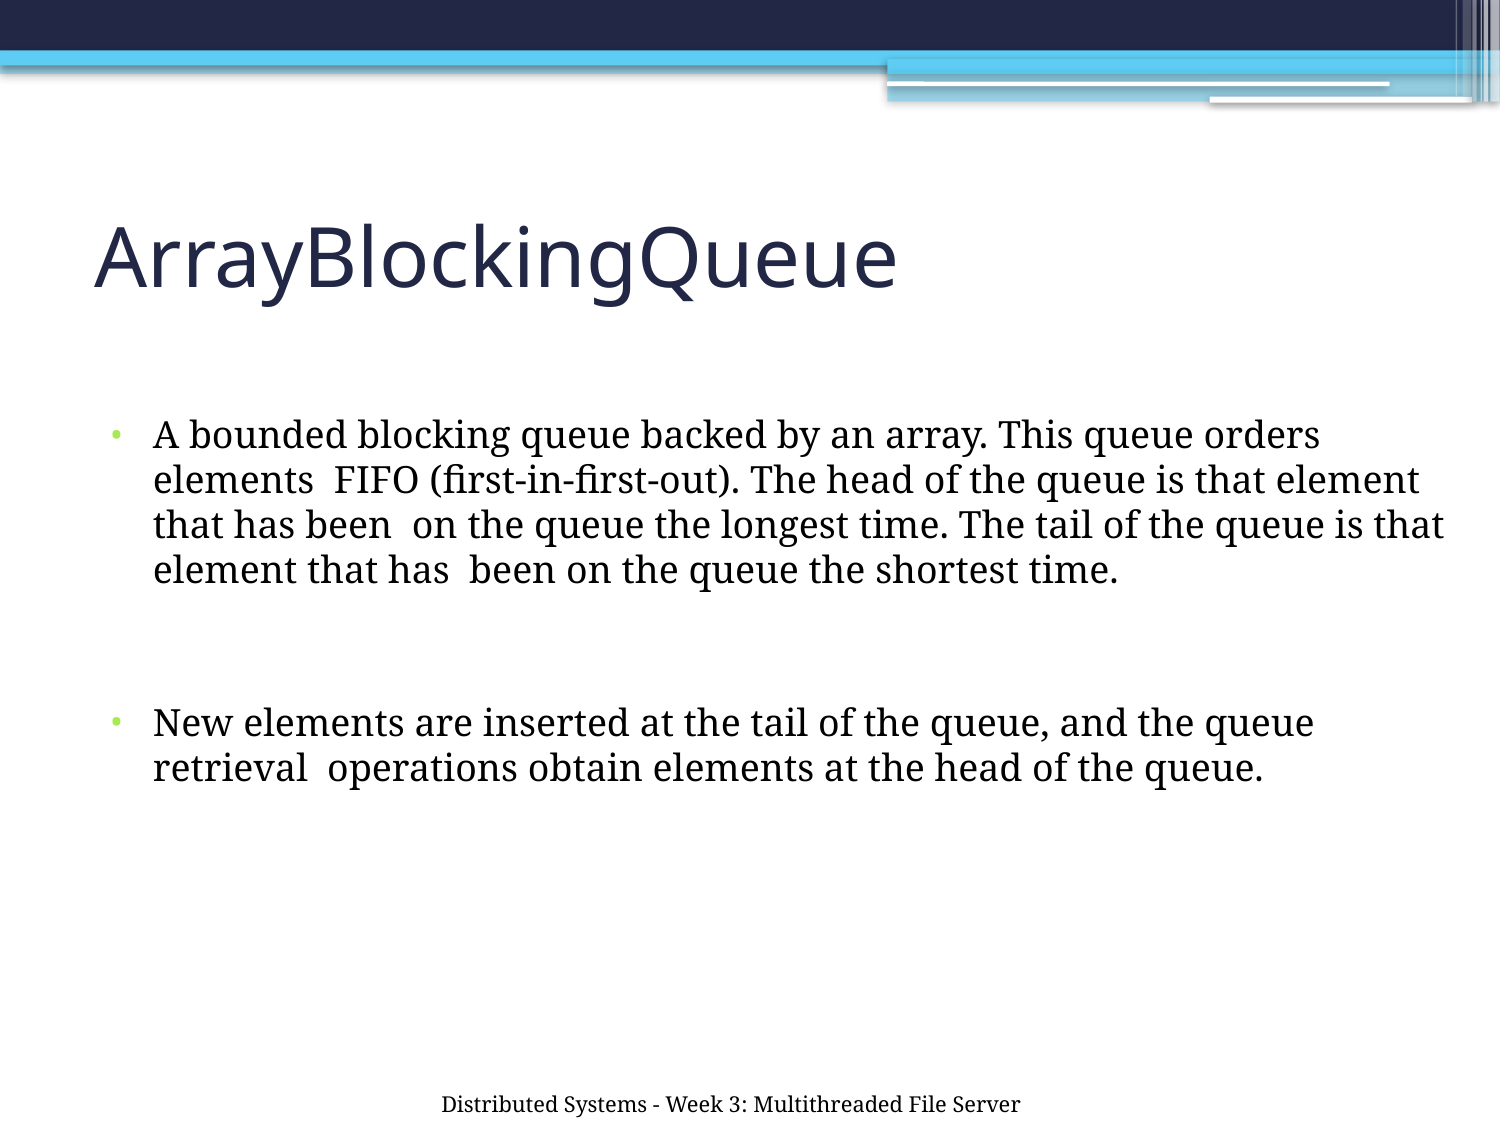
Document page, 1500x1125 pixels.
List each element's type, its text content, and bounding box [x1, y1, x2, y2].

text_box Distributed Systems - Week 3: Multithreaded File Server [426, 1083, 1074, 1125]
title ArrayBlockingQueue [93, 158, 1286, 349]
text_box A bounded blocking queue backed by an array. This queue orders elements FIFO (first-in-first-out). The head of the queue is that element that has been on the queue the longest time. The tail of the queue is that element that has been on the queue the shortest time. New elements are inserted at the tail of the queue, and the queue retrieval operations obtain elements at the head of the queue. [93, 409, 1461, 789]
